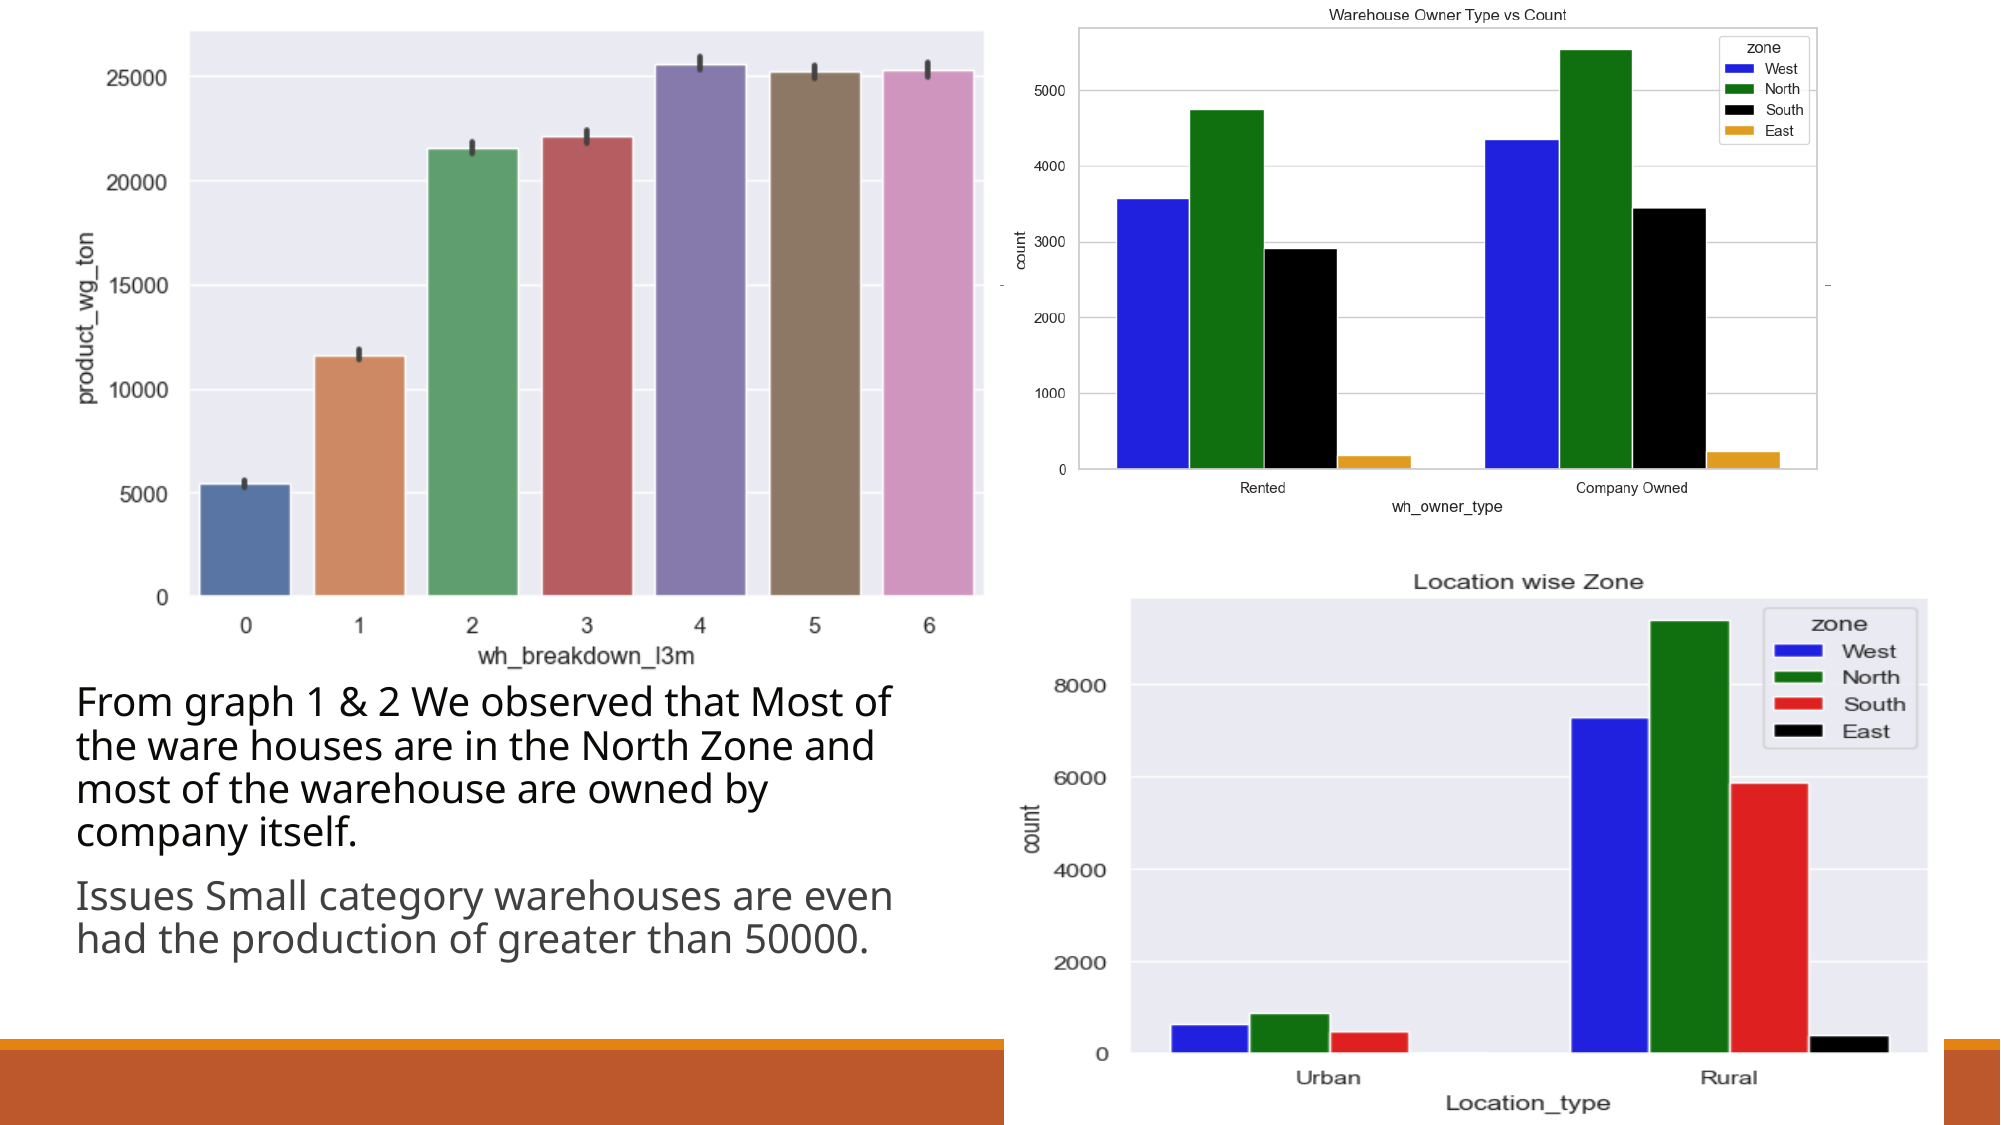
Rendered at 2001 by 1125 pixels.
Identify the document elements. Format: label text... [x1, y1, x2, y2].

picture [1003, 561, 1944, 1125]
picture [1003, 0, 1825, 524]
list From graph 1 & 2 We observed that Most of the ware houses are in the North Zone and most of the warehouse are owned by company itself. Issues Small category warehouses are even had the production of greater than 50000. [61, 690, 895, 976]
picture [60, 17, 1001, 683]
